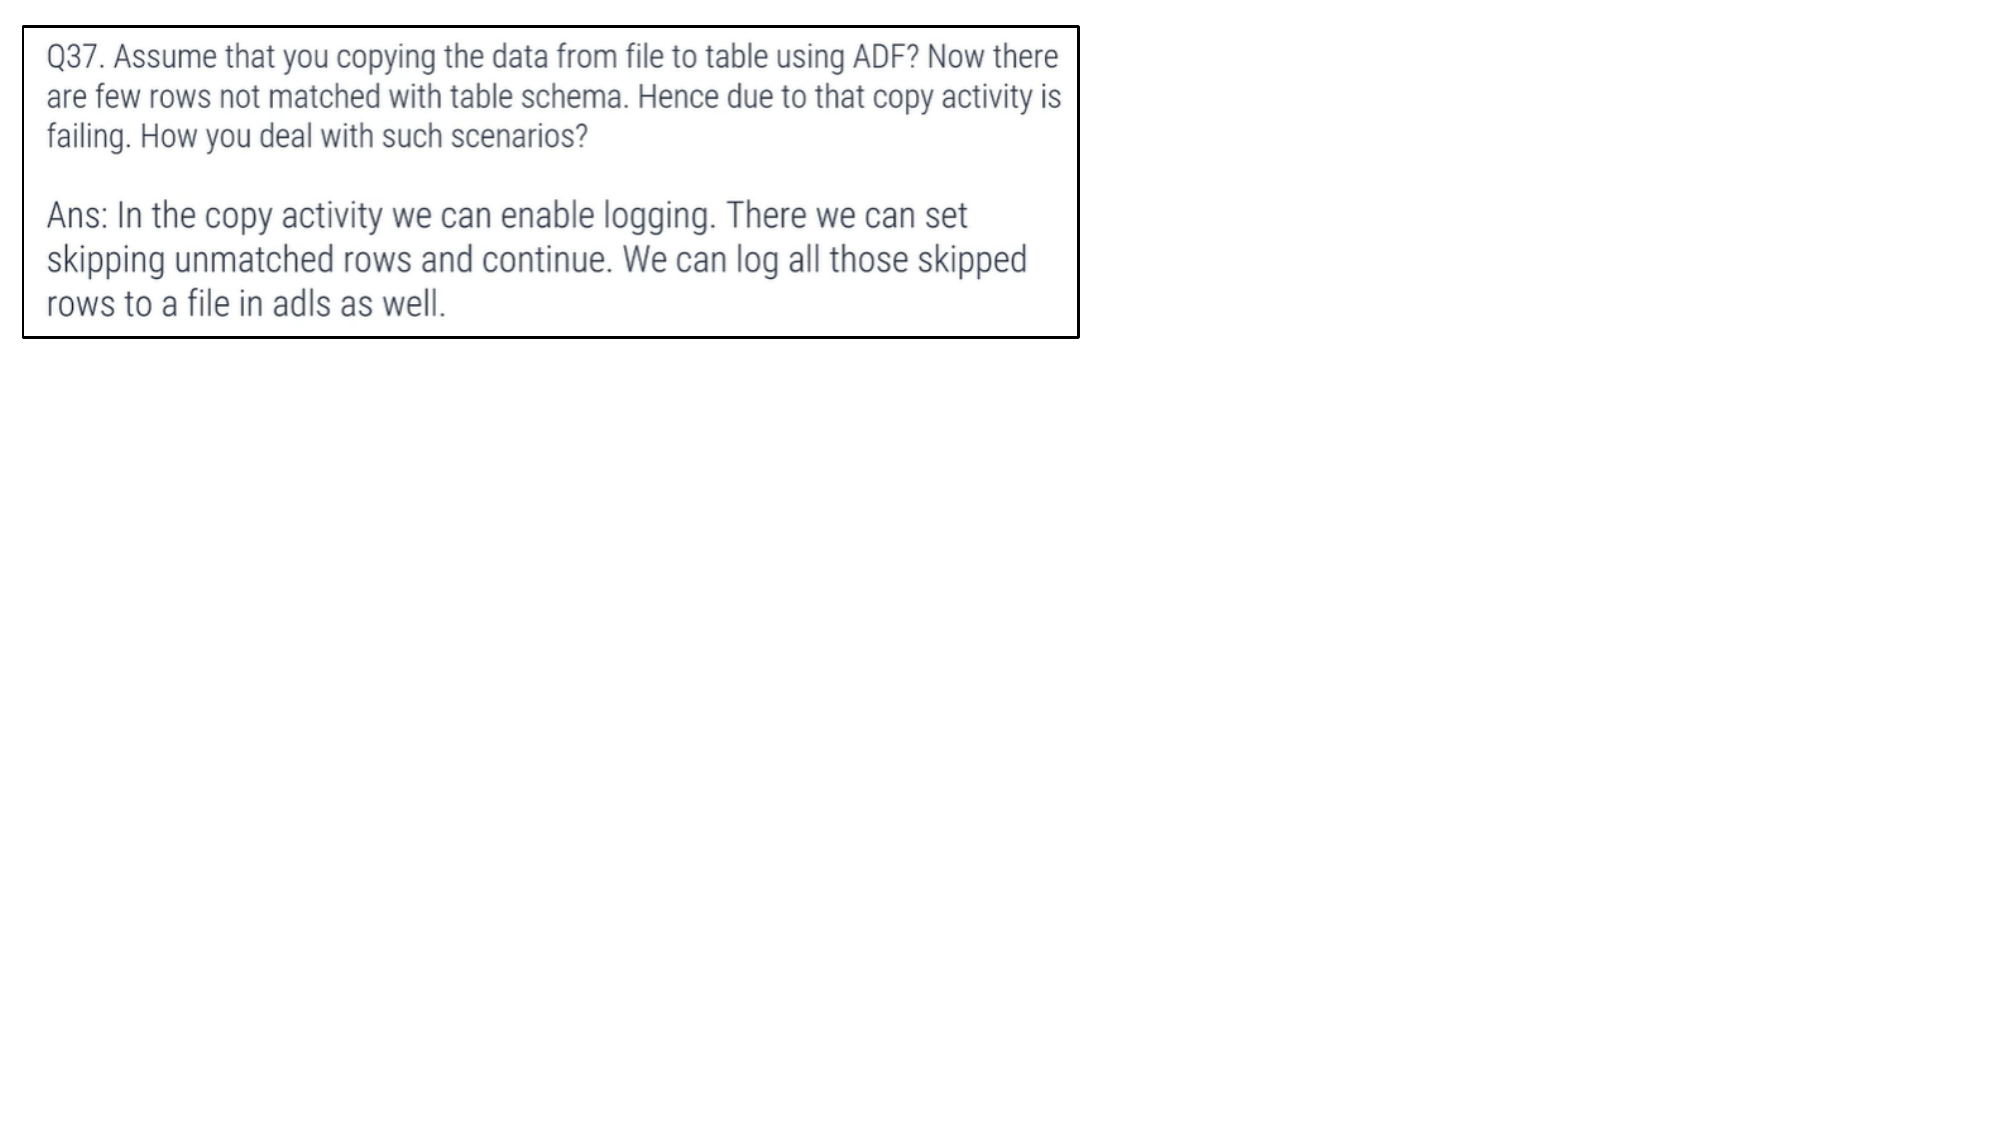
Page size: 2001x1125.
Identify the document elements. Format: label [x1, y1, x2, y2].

picture [24, 27, 1078, 336]
